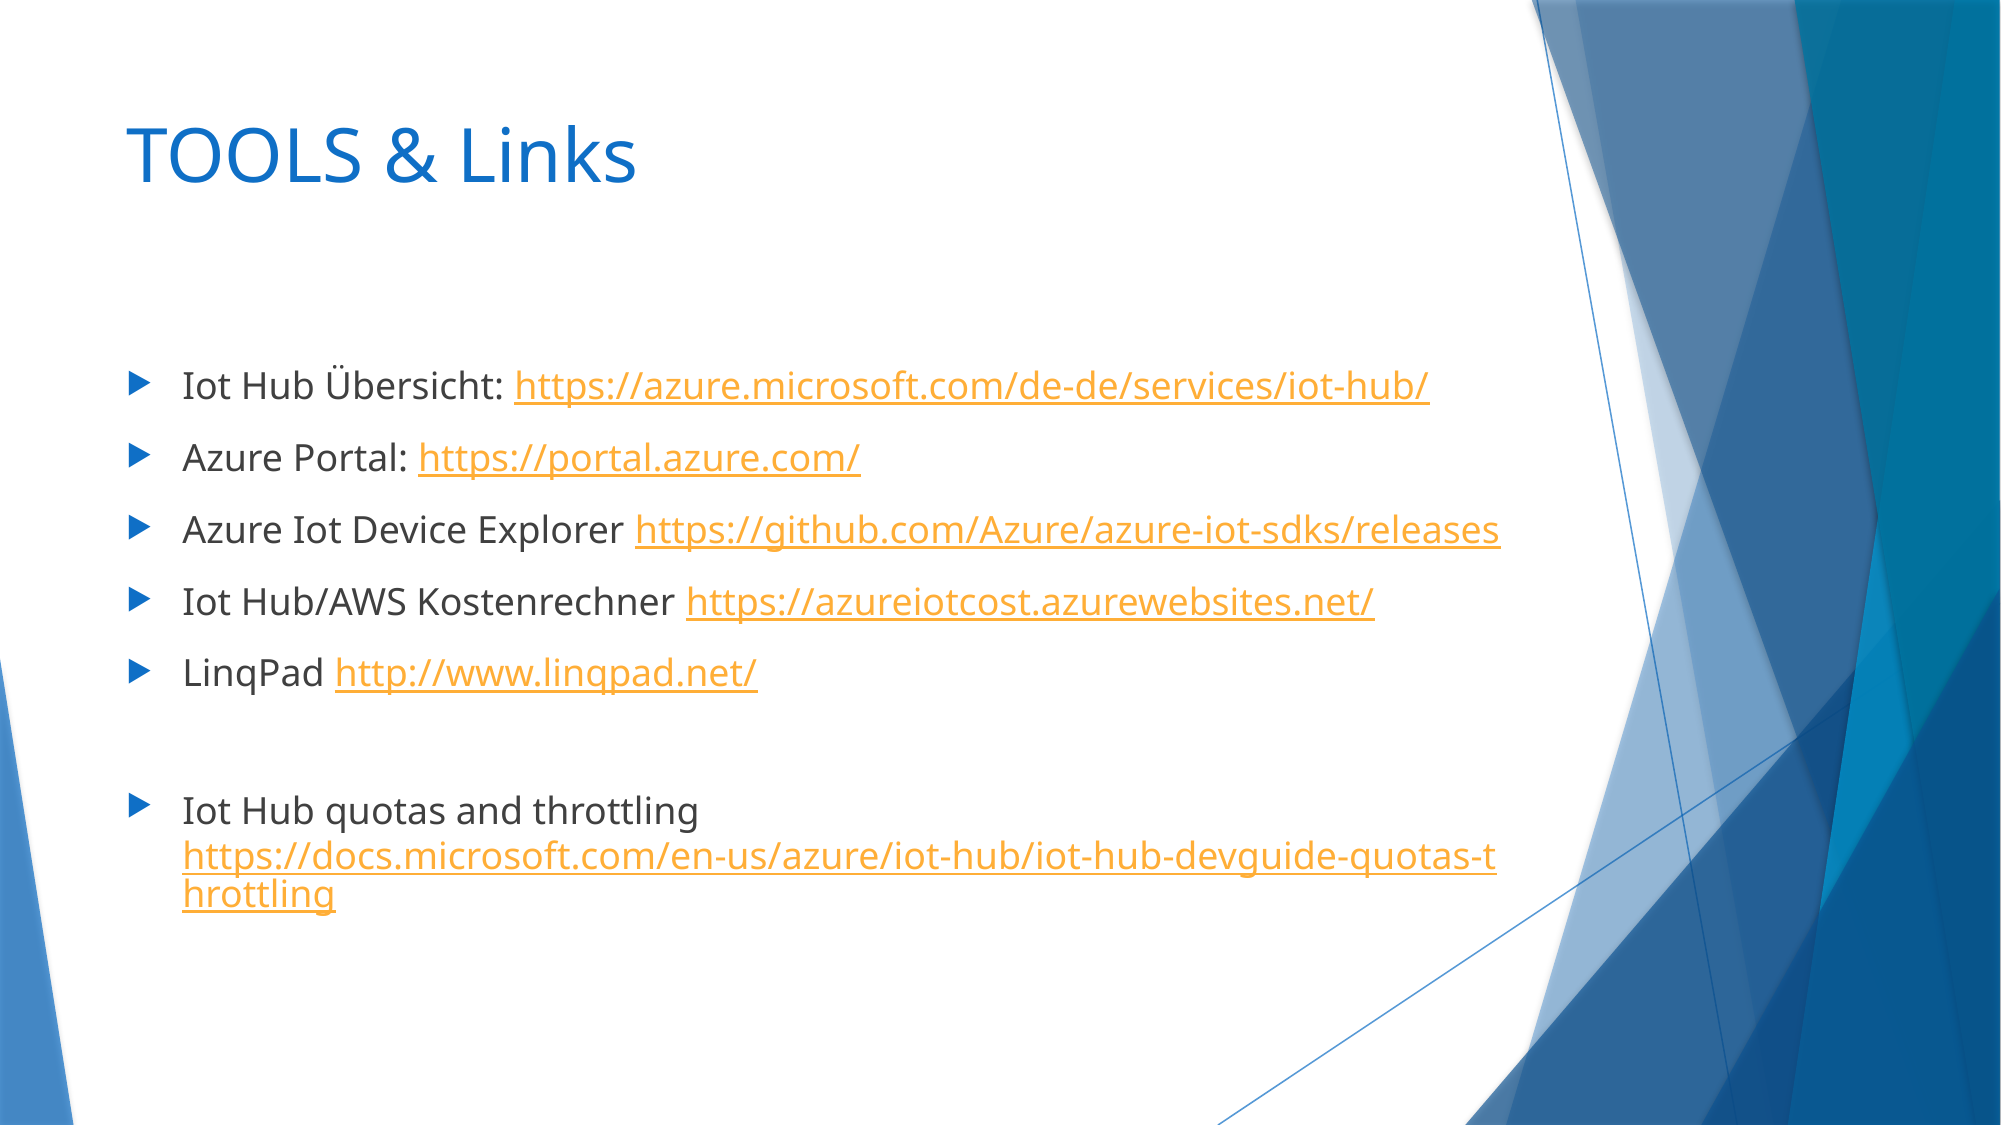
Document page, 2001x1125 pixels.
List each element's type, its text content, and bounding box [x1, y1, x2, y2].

title TOOLS & Links [111, 99, 1522, 317]
list Iot Hub Übersicht: https://azure.microsoft.com/de-de/services/iot-hub/ Azure Portal: https://portal.azure.com/ Azure Iot Device Explorer https://github.com/Azure/azure-iot-sdks/releases Iot Hub/AWS Kostenrechner https://azureiotcost.azurewebsites.net/ LinqPad http://www.linqpad.net/ Iot Hub quotas and throttling https://docs.microsoft.com/en-us/azure/iot-hub/iot-hub-devguide-quotas-throttling [111, 354, 1522, 992]
